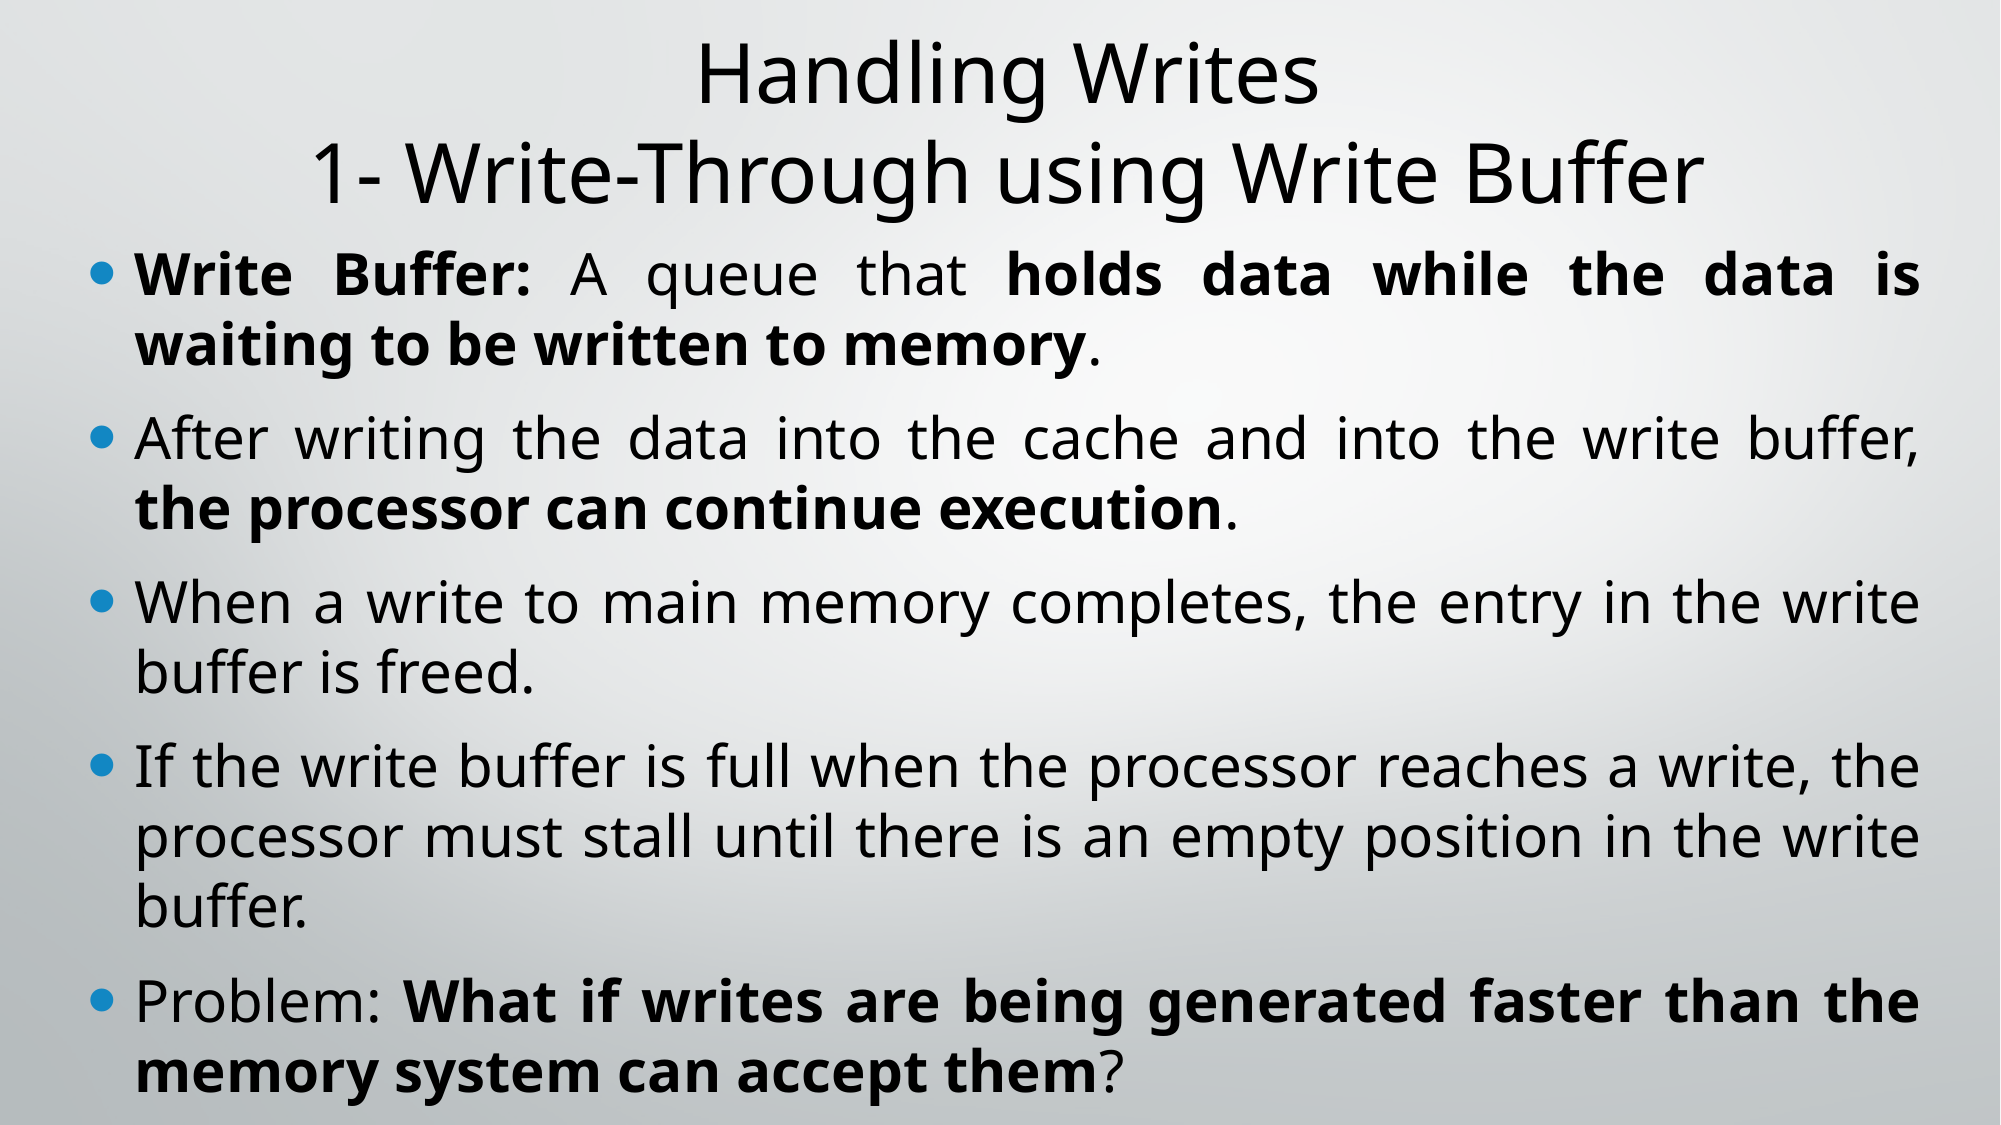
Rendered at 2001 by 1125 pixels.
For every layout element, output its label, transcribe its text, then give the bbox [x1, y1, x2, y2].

list Write Buffer: A queue that holds data while the data is waiting to be written to memory. After writing the data into the cache and into the write buffer, the processor can continue execution. When a write to main memory completes, the entry in the write buffer is freed. If the write buffer is full when the processor reaches a write, the processor must stall until there is an empty position in the write buffer. Problem: What if writes are being generated faster than the memory system can accept them? [72, 268, 1937, 1073]
title Handling Writes 1- Write-Through using Write Buffer [129, 0, 1887, 241]
